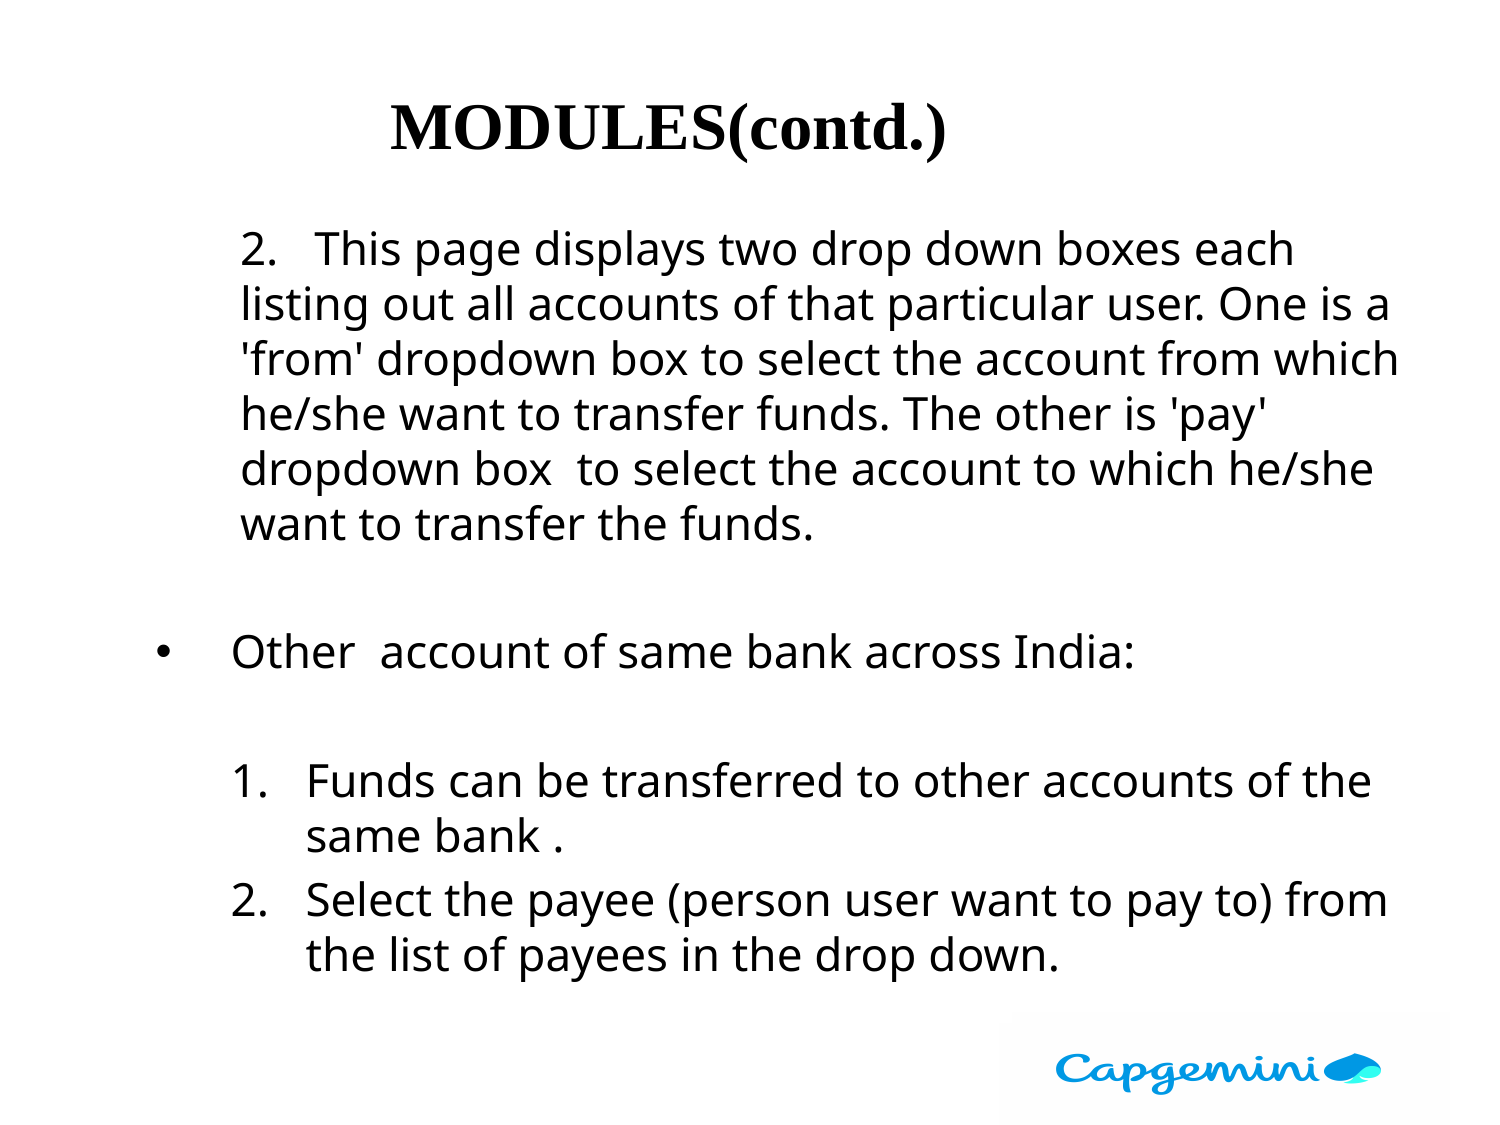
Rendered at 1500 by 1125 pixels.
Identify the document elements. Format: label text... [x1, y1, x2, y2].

title MODULES(contd.) [75, 45, 1425, 200]
list 2. This page displays two drop down boxes each listing out all accounts of that particular user. One is a 'from' dropdown box to select the account from which he/she want to transfer funds. The other is 'pay' dropdown box to select the account to which he/she want to transfer the funds. Other account of same bank across India: Funds can be transferred to other accounts of the same bank . Select the payee (person user want to pay to) from the list of payees in the drop down. [75, 212, 1425, 1005]
picture [999, 1012, 1451, 1125]
